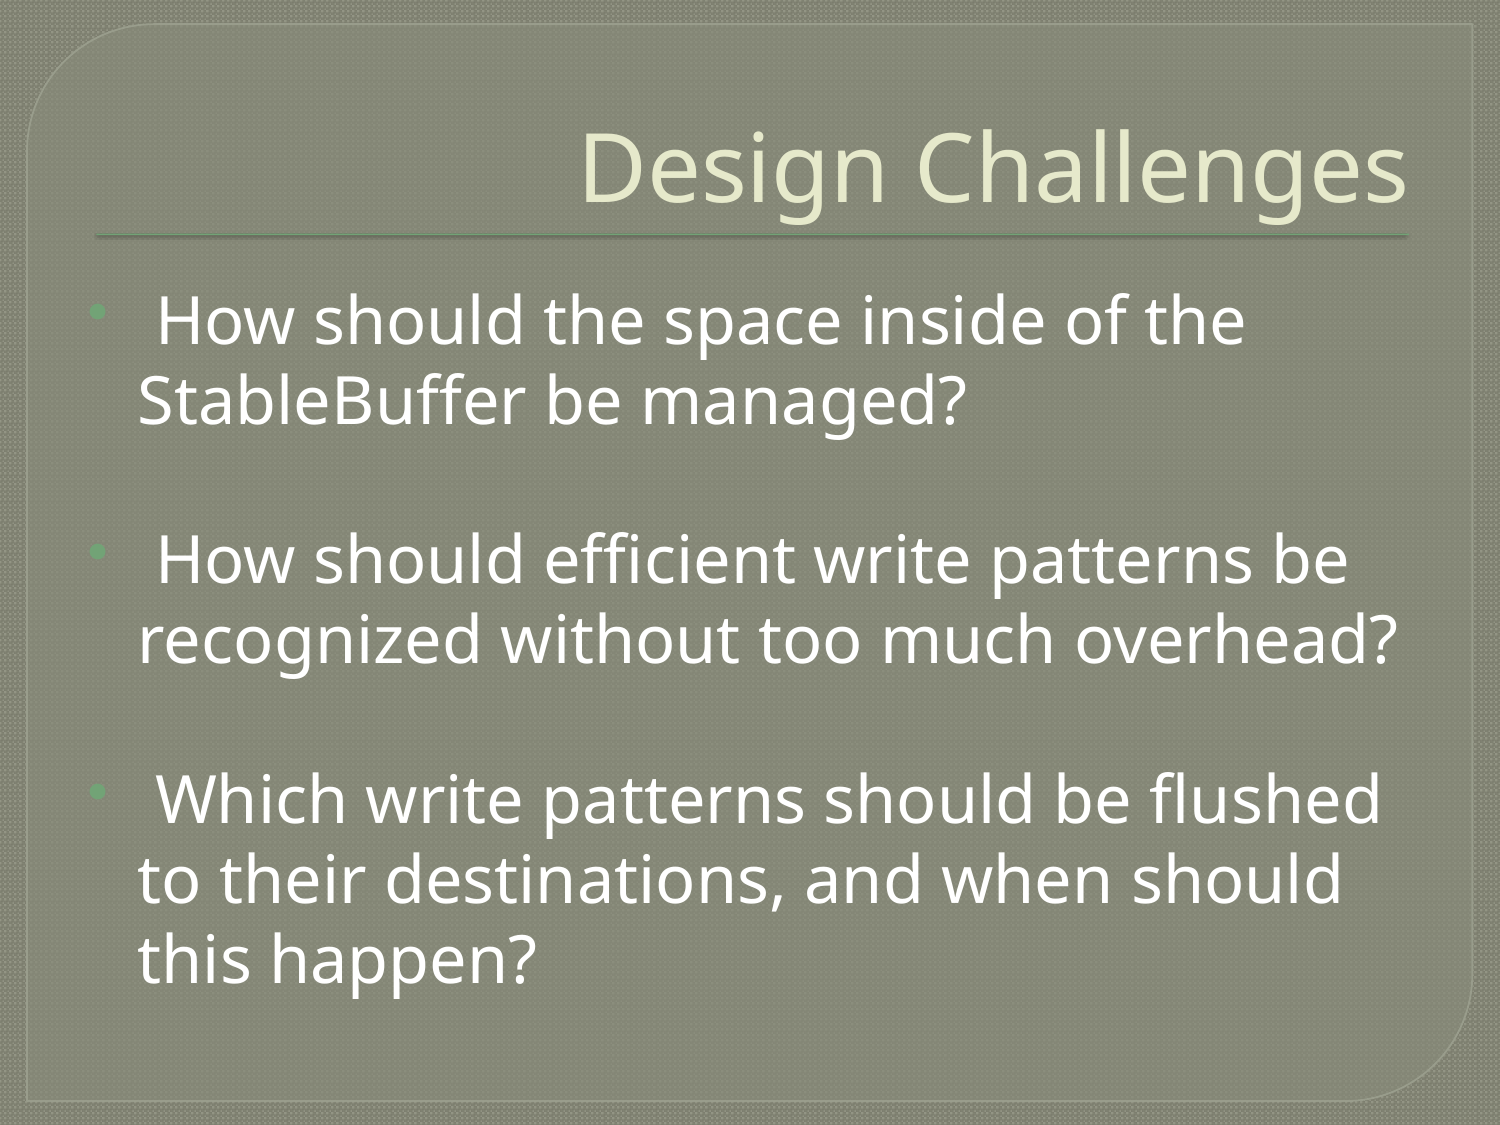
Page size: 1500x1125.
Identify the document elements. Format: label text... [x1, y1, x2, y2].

list How should the space inside of the StableBuffer be managed? How should efficient write patterns be recognized without too much overhead? Which write patterns should be flushed to their destinations, and when should this happen? [75, 270, 1425, 1013]
title Design Challenges [75, 41, 1425, 230]
